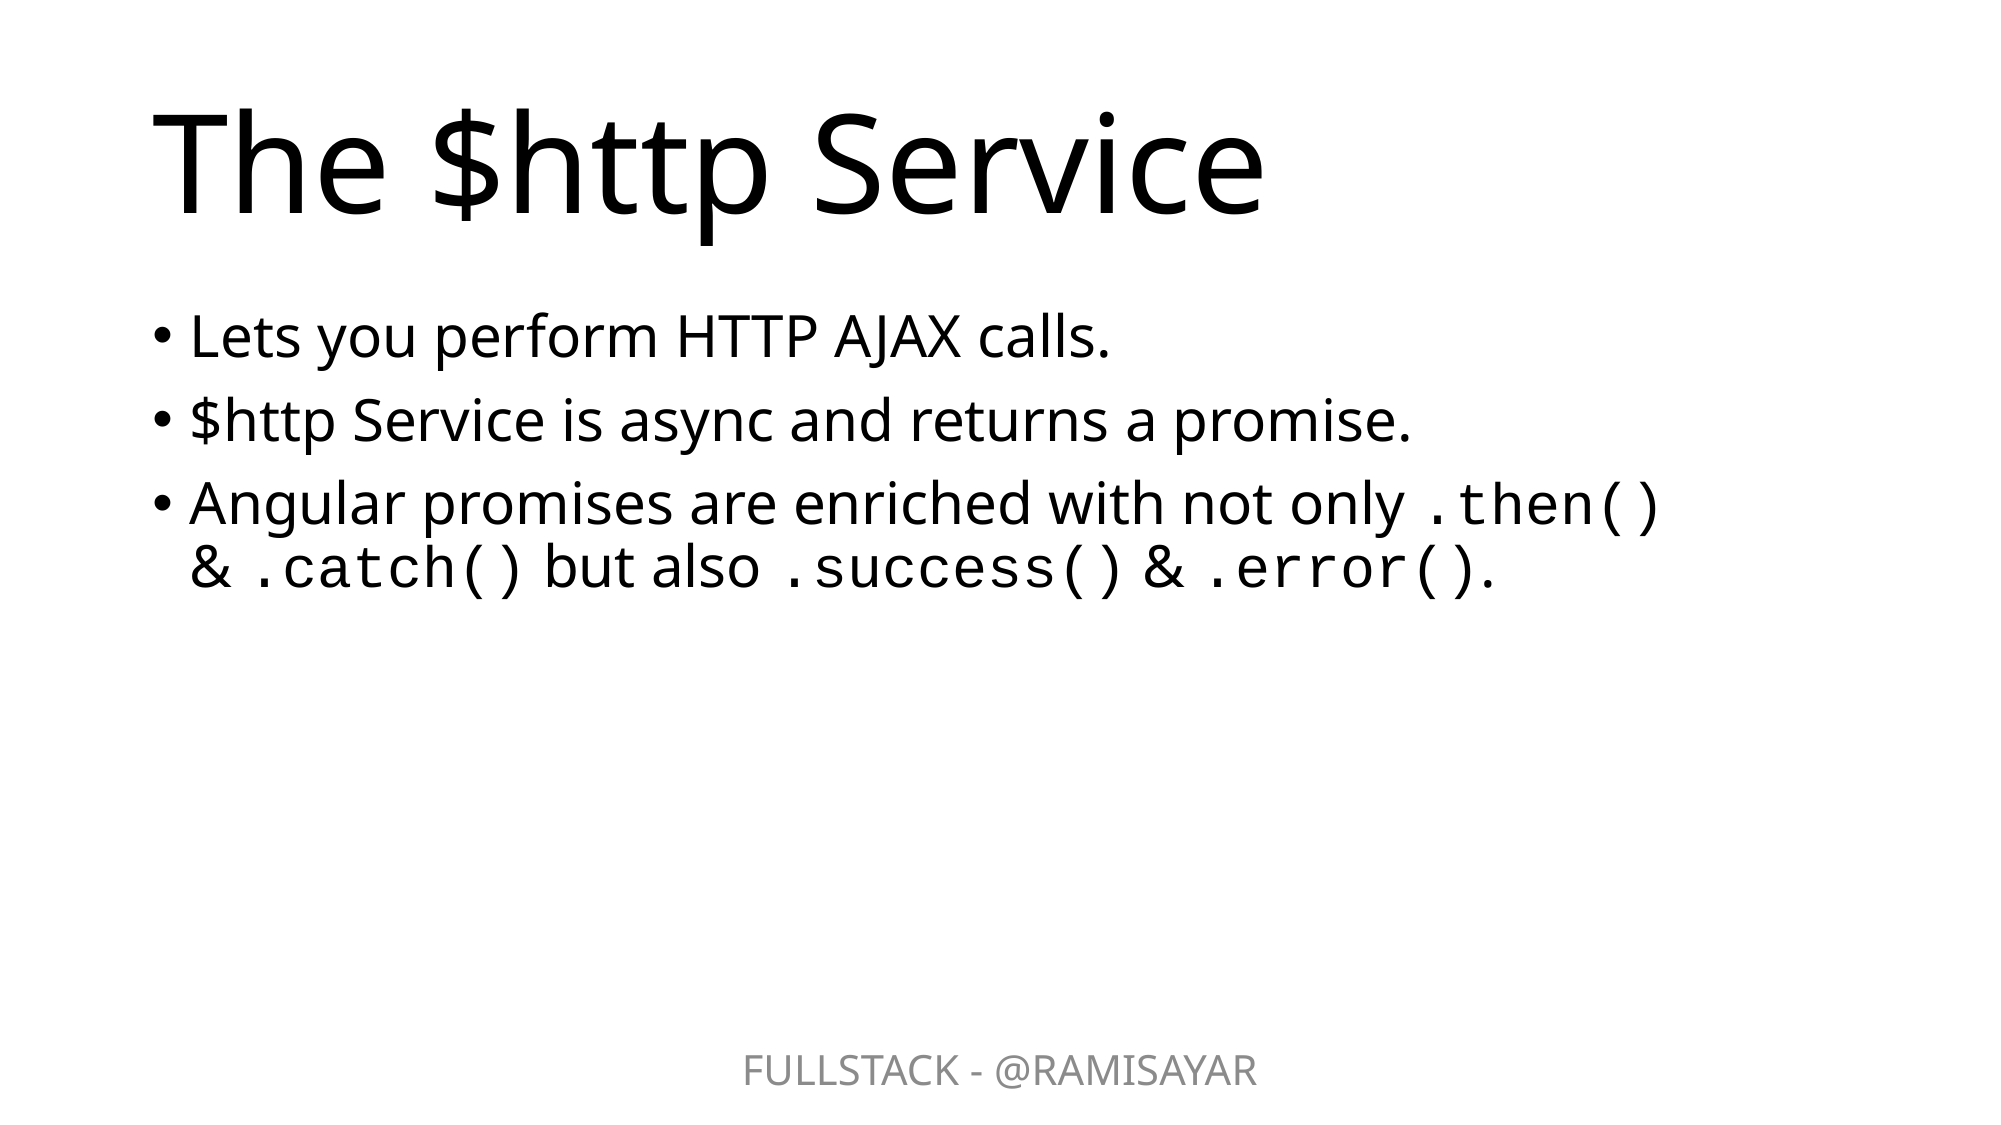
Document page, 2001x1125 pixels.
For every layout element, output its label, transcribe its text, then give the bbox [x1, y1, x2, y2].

list Lets you perform HTTP AJAX calls. $http Service is async and returns a promise. Angular promises are enriched with not only .then() & .catch() but also .success() & .error(). [137, 299, 1863, 1014]
footer FULLSTACK - @RAMISAYAR [662, 1042, 1338, 1103]
title The $http Service [137, 59, 1863, 278]
